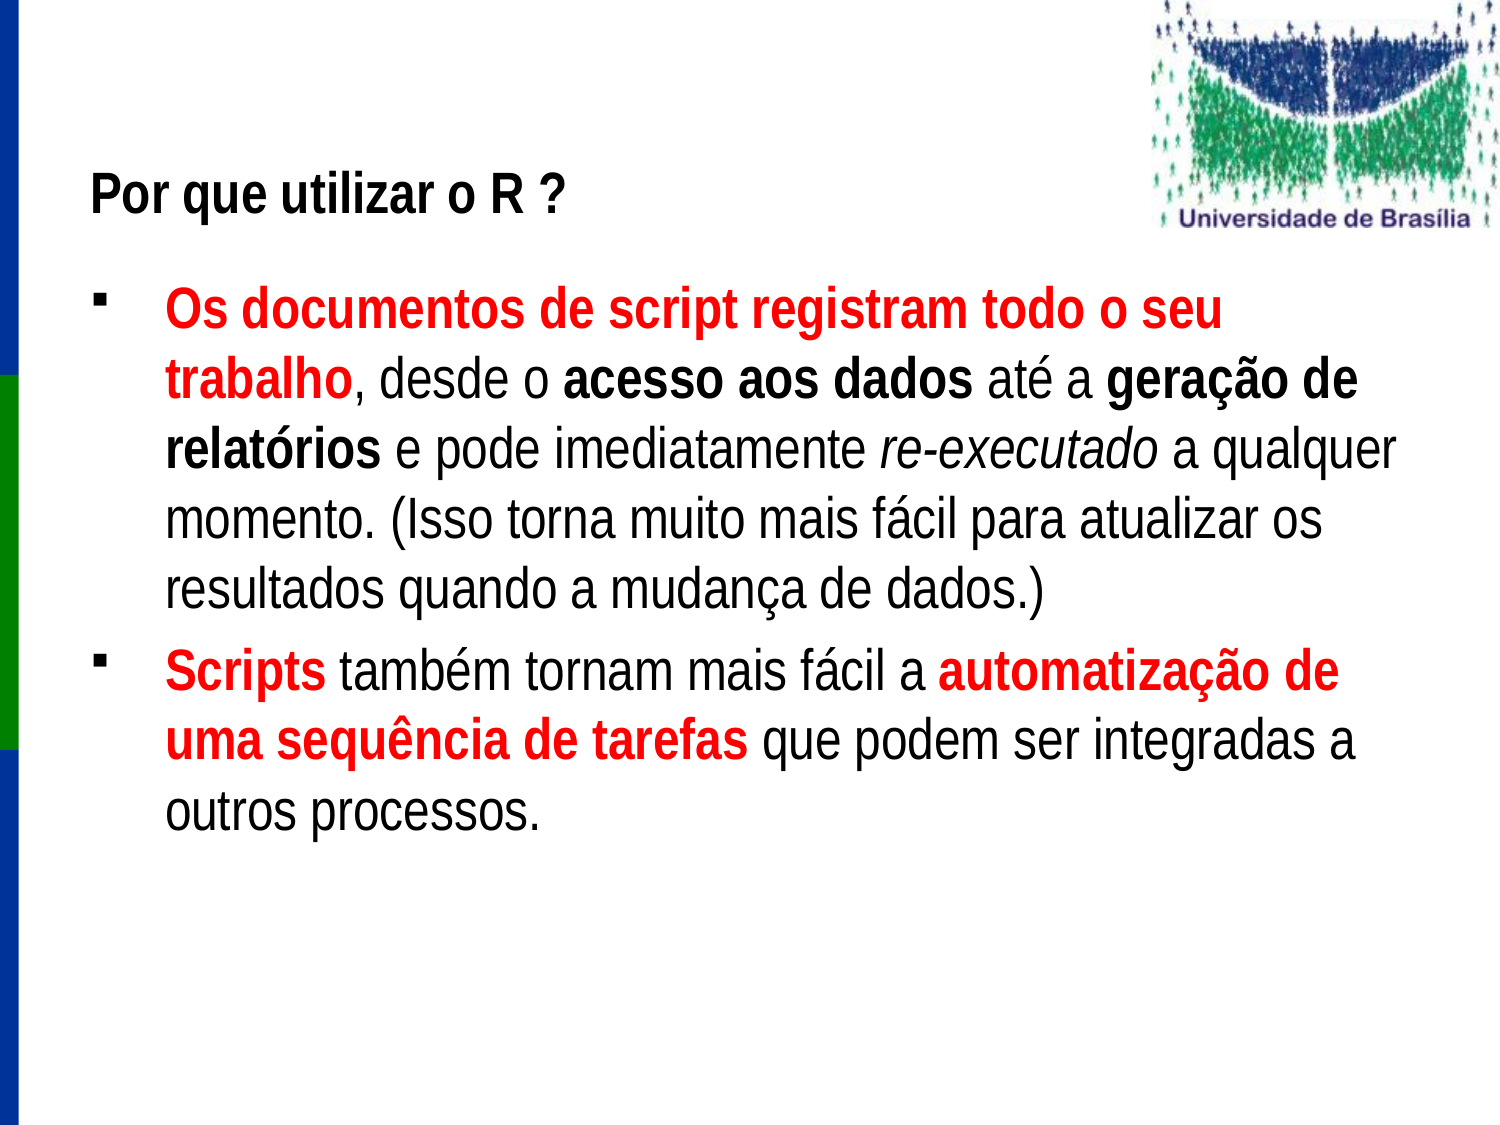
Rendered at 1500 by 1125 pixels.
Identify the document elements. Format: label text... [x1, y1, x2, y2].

picture [1151, 0, 1500, 228]
title Por que utilizar o R ? [75, 45, 1152, 233]
list Os documentos de script registram todo o seu trabalho, desde o acesso aos dados até a geração de relatórios e pode imediatamente re-executado a qualquer momento. (Isso torna muito mais fácil para atualizar os resultados quando a mudança de dados.) Scripts também tornam mais fácil a automatização de uma sequência de tarefas que podem ser integradas a outros processos. [75, 262, 1425, 1006]
